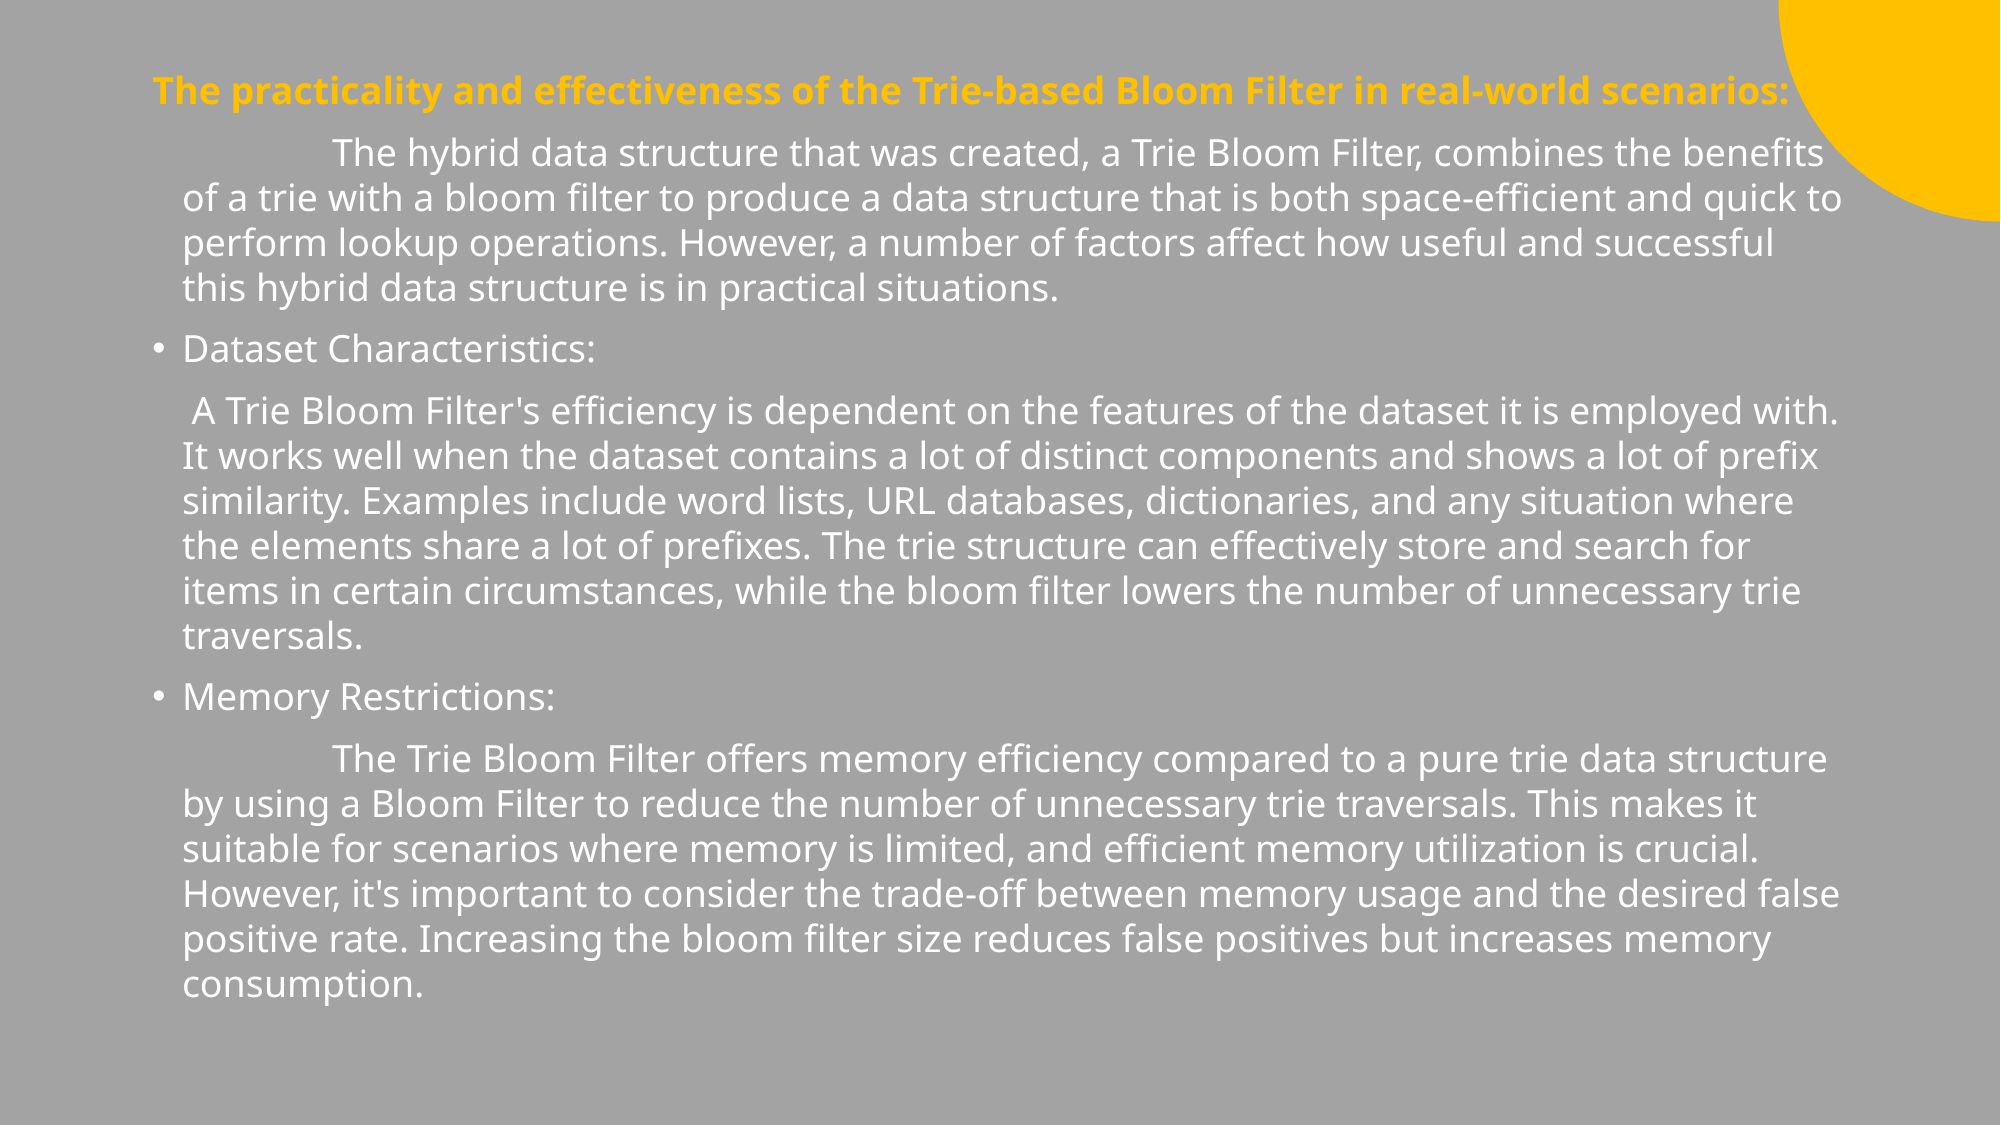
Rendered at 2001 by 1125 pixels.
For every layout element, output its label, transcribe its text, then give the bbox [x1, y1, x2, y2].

text_box [1777, 0, 2000, 223]
list The practicality and effectiveness of the Trie-based Bloom Filter in real-world scenarios: The hybrid data structure that was created, a Trie Bloom Filter, combines the benefits of a trie with a bloom filter to produce a data structure that is both space-efficient and quick to perform lookup operations. However, a number of factors affect how useful and successful this hybrid data structure is in practical situations. Dataset Characteristics: A Trie Bloom Filter's efficiency is dependent on the features of the dataset it is employed with. It works well when the dataset contains a lot of distinct components and shows a lot of prefix similarity. Examples include word lists, URL databases, dictionaries, and any situation where the elements share a lot of prefixes. The trie structure can effectively store and search for items in certain circumstances, while the bloom filter lowers the number of unnecessary trie traversals. Memory Restrictions: The Trie Bloom Filter offers memory efficiency compared to a pure trie data structure by using a Bloom Filter to reduce the number of unnecessary trie traversals. This makes it suitable for scenarios where memory is limited, and efficient memory utilization is crucial. However, it's important to consider the trade-off between memory usage and the desired false positive rate. Increasing the bloom filter size reduces false positives but increases memory consumption. [137, 59, 1863, 1014]
